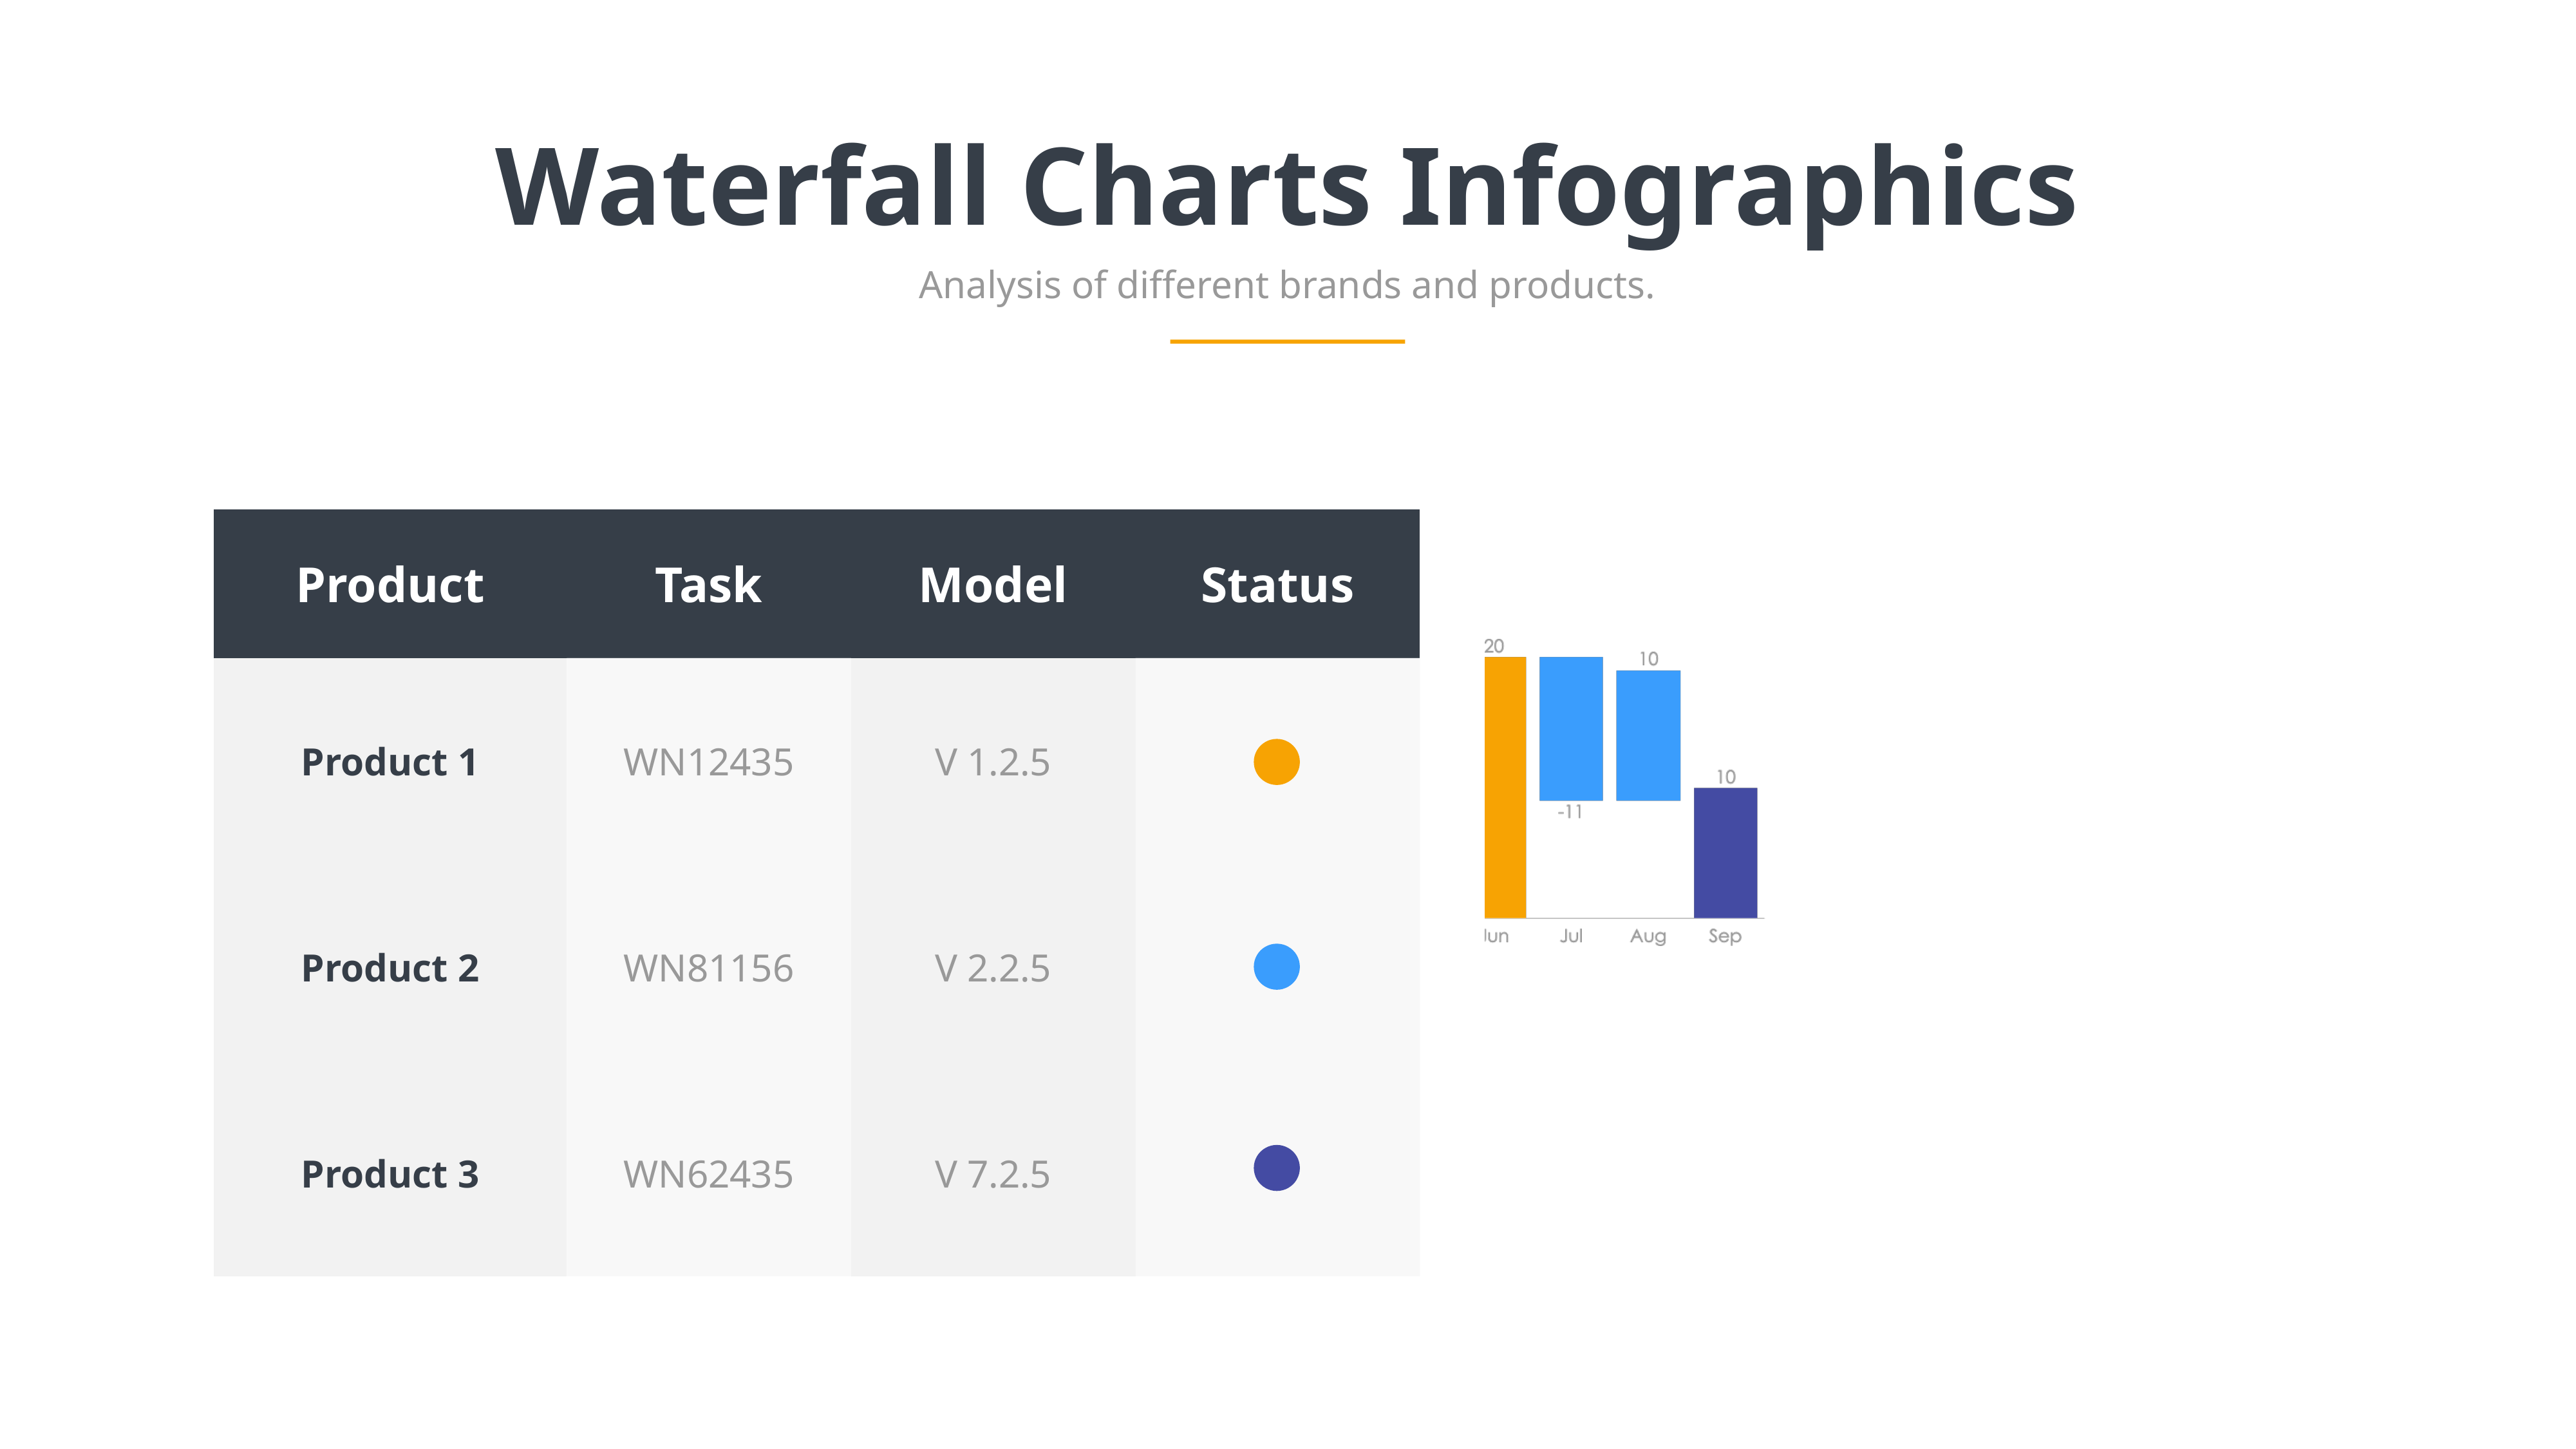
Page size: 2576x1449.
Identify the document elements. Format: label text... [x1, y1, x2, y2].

table_cell V 1.2.5 [851, 658, 1136, 864]
table_cell [1136, 1070, 1420, 1276]
table_cell WN62435 [567, 1070, 851, 1276]
table_cell WN12435 [567, 658, 851, 864]
table_header Product [214, 509, 567, 658]
picture [1485, 509, 2362, 1276]
table_cell [1136, 864, 1420, 1070]
table_cell WN81156 [567, 864, 851, 1070]
text_box [1253, 1144, 1301, 1192]
table_header Status [1136, 509, 1420, 658]
table_cell V 2.2.5 [851, 864, 1136, 1070]
table_header Model [851, 509, 1136, 658]
table_cell V 7.2.5 [851, 1070, 1136, 1276]
text_box [1253, 738, 1301, 786]
text_box Analysis of different brands and products. [825, 256, 1749, 311]
table_cell [1136, 658, 1420, 864]
text_box [1253, 943, 1301, 990]
text_box [1170, 339, 1406, 345]
text_box Waterfall Charts Infographics [485, 113, 2089, 252]
table_cell Product 1 [214, 658, 567, 864]
table_header Task [567, 509, 851, 658]
table_cell Product 2 [214, 864, 567, 1070]
table_cell Product 3 [214, 1070, 567, 1276]
